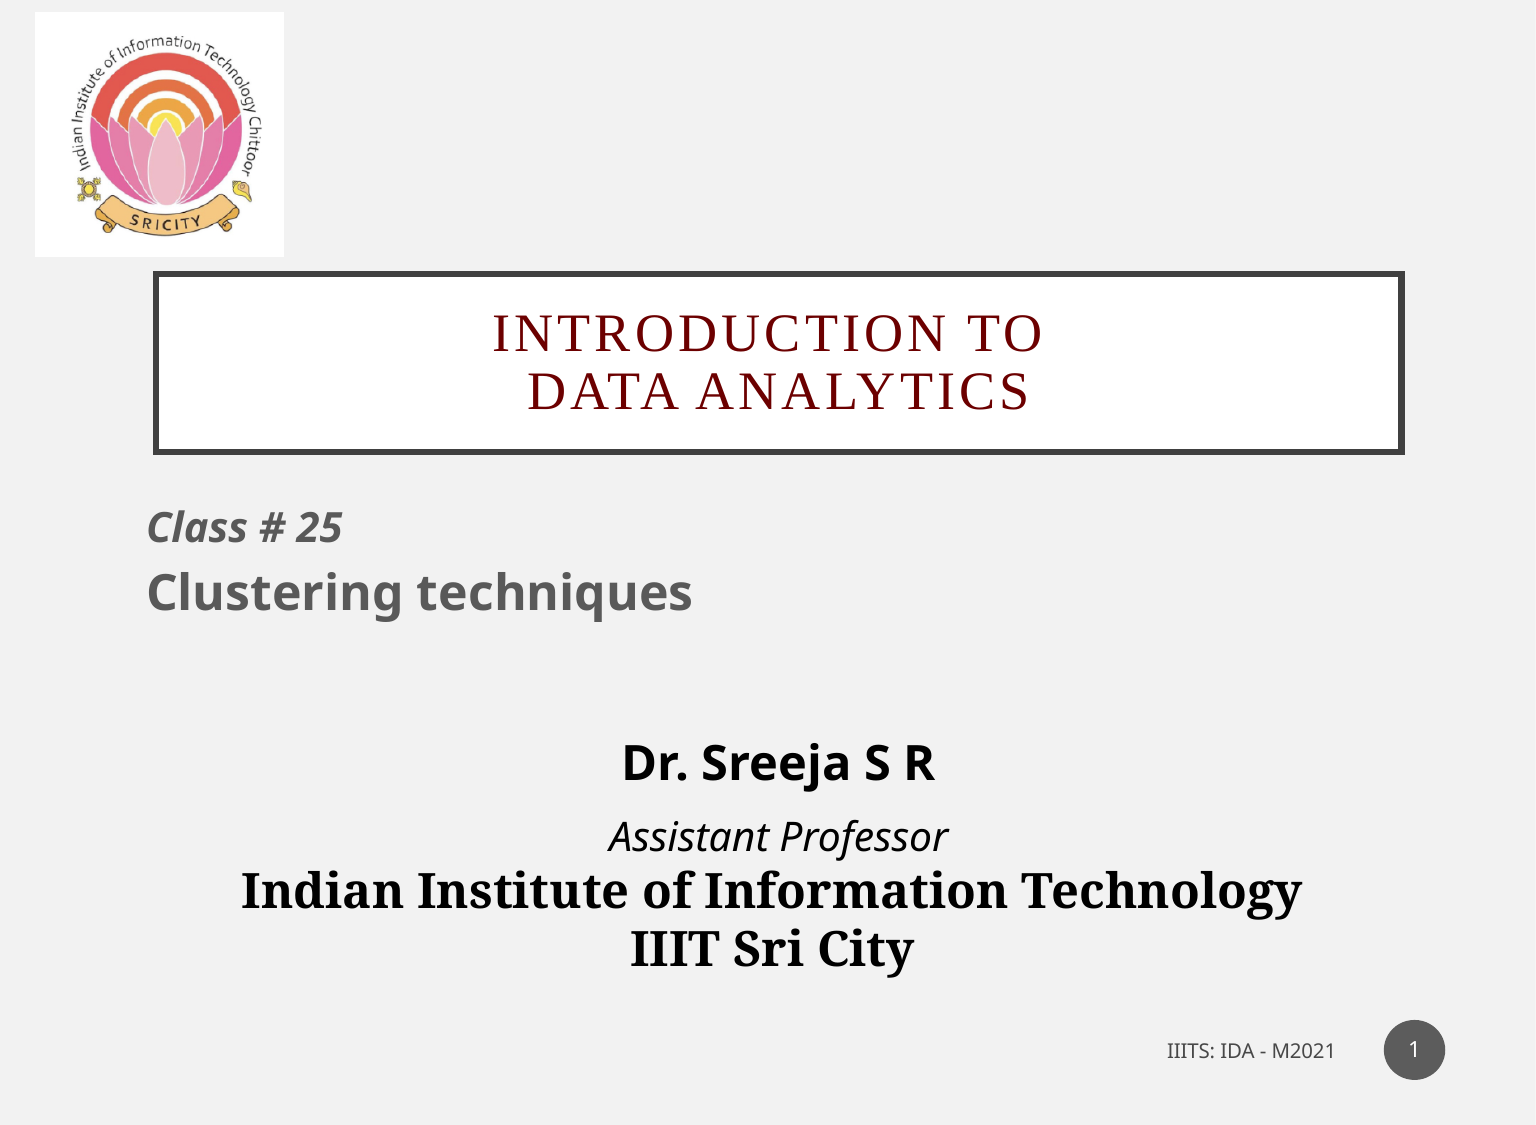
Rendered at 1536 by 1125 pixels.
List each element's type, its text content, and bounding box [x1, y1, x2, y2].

text_box Class # 25 Clustering techniques [146, 493, 1405, 775]
slide_number IIITS: IDA - M2021 [1004, 1023, 1351, 1077]
slide_number 1 [1383, 1019, 1446, 1080]
subtitle Dr. Sreeja S R Assistant Professor Indian Institute of Information Technology IIIT Sri City [149, 724, 1409, 1005]
picture [35, 12, 284, 257]
title Introduction to Data Analytics [153, 271, 1405, 455]
